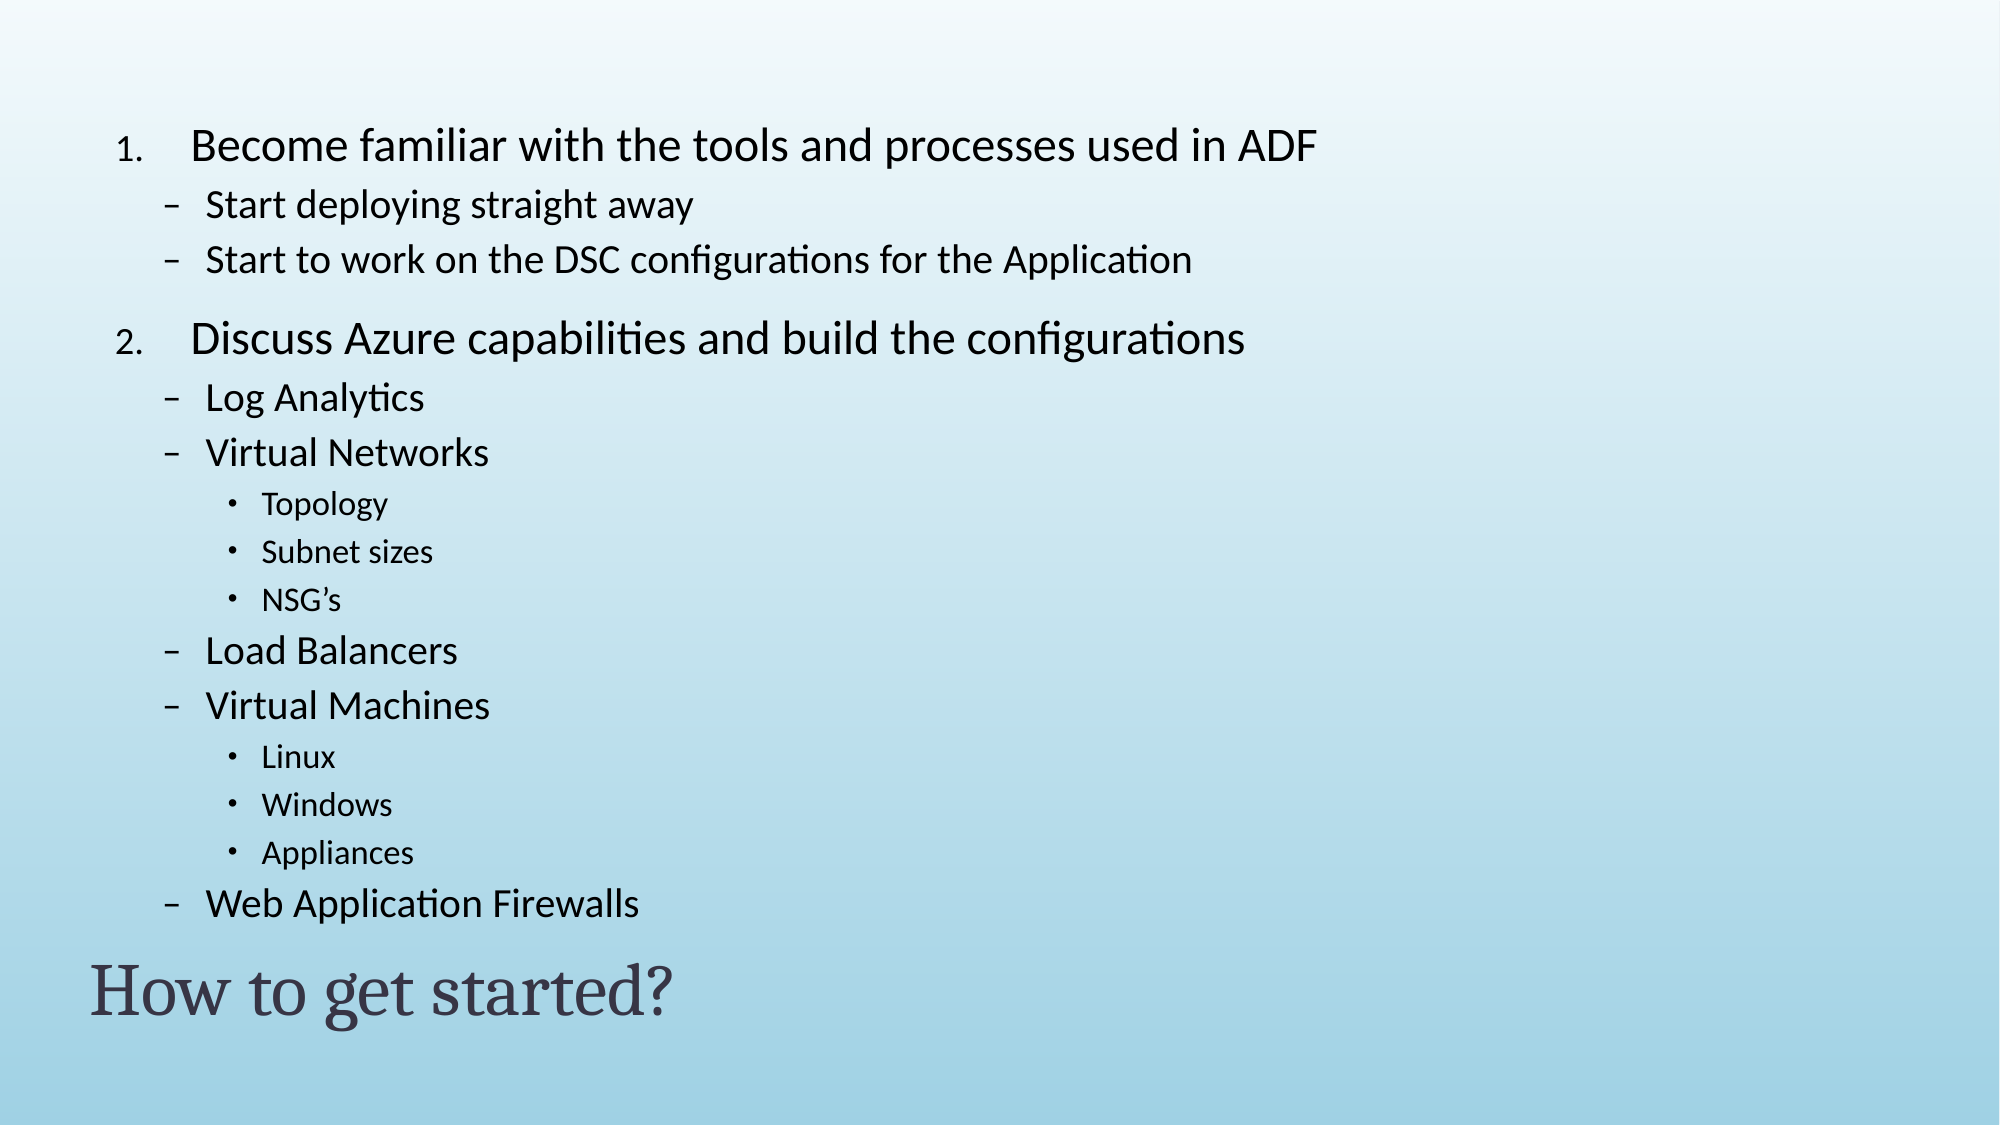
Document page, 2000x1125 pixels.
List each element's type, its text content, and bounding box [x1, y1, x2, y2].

title How to get started? [74, 862, 1875, 1038]
list Become familiar with the tools and processes used in ADF Start deploying straight away Start to work on the DSC configurations for the Application Discuss Azure capabilities and build the configurations Log Analytics Virtual Networks Topology Subnet sizes NSG’s Load Balancers Virtual Machines Linux Windows Appliances Web Application Firewalls [99, 112, 1713, 938]
